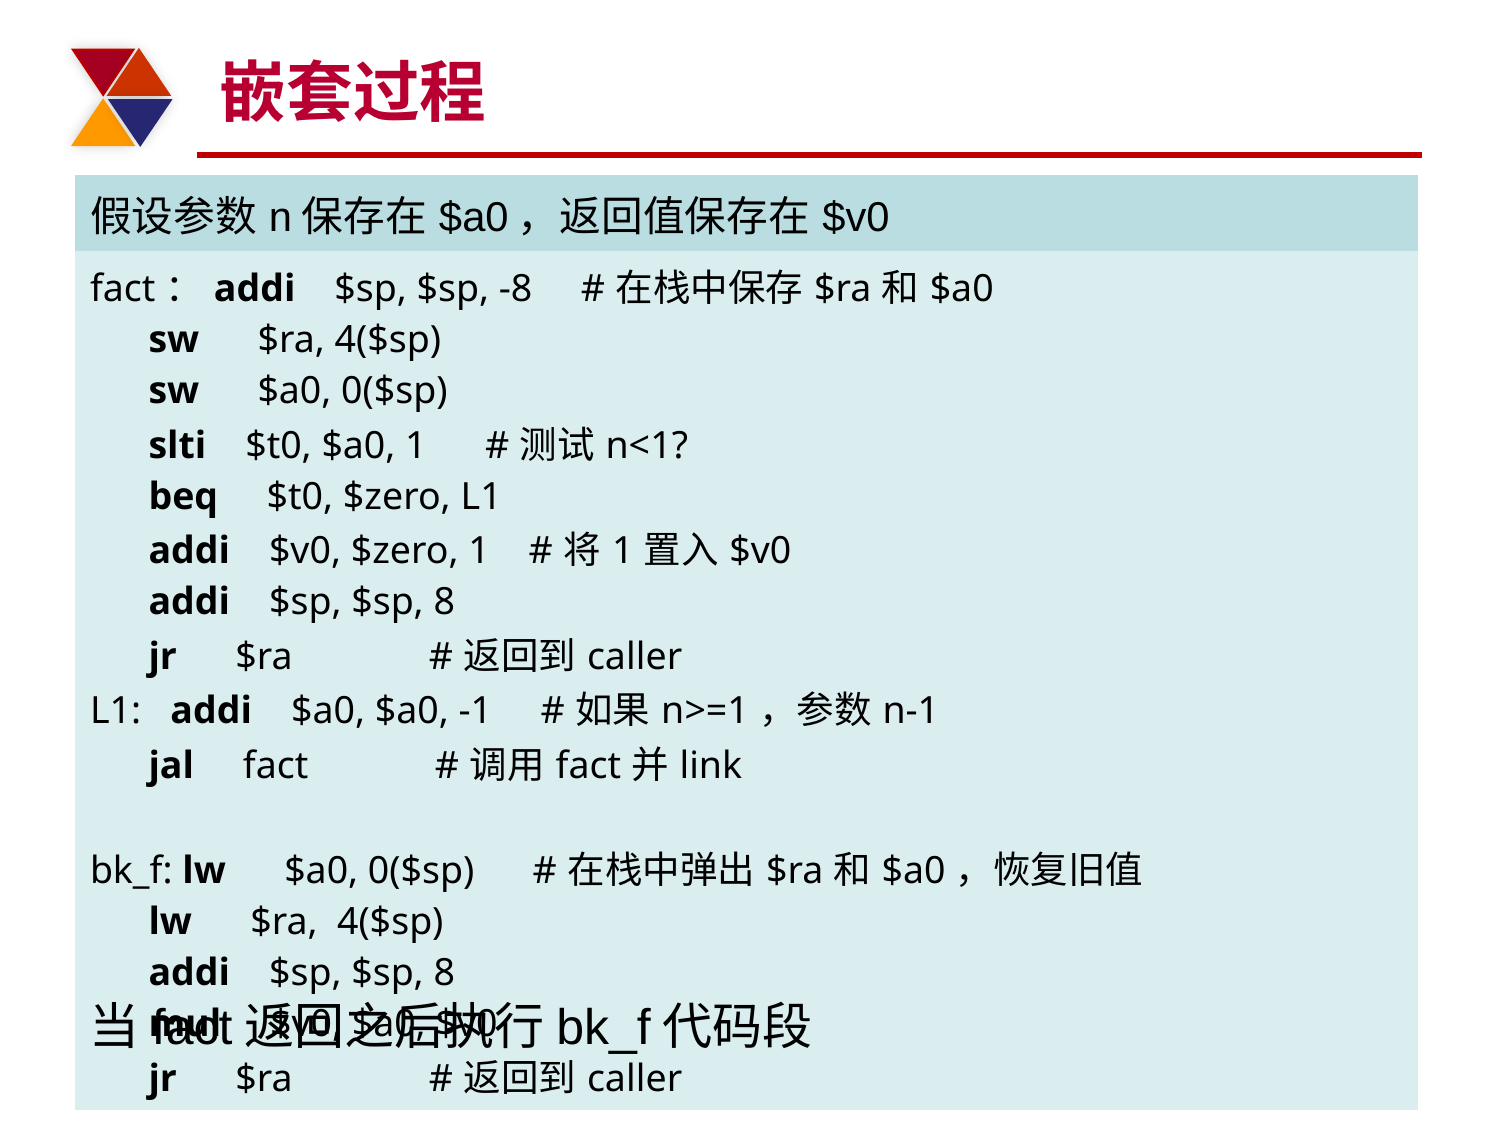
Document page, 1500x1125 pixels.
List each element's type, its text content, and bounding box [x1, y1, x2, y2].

title 嵌套过程 [204, 36, 1405, 137]
text_box 当fact返回之后执行bk_f代码段 [75, 987, 1419, 1063]
table_cell fact：addi $sp, $sp, -8 #在栈中保存$ra和$a0 sw $ra, 4($sp) sw $a0, 0($sp) slti $t0, $a0, 1 #测试n<1? beq $t0, $zero, L1 addi $v0, $zero, 1 #将1置入$v0 addi $sp, $sp, 8 jr $ra #返回到caller L1: addi $a0, $a0, -1 #如果n>=1，参数n-1 jal fact #调用fact并link bk_f: lw $a0, 0($sp) #在栈中弹出$ra和$a0，恢复旧值 lw $ra, 4($sp) addi $sp, $sp, 8 mul $v0, $a0, $v0 jr $ra #返回到caller [75, 1063, 1418, 1110]
table_cell fact：addi $sp, $sp, -8 #在栈中保存$ra和$a0 sw $ra, 4($sp) sw $a0, 0($sp) slti $t0, $a0, 1 #测试n<1? beq $t0, $zero, L1 addi $v0, $zero, 1 #将1置入$v0 addi $sp, $sp, 8 jr $ra #返回到caller L1: addi $a0, $a0, -1 #如果n>=1，参数n-1 jal fact #调用fact并link bk_f: lw $a0, 0($sp) #在栈中弹出$ra和$a0，恢复旧值 lw $ra, 4($sp) addi $sp, $sp, 8 mul $v0, $a0, $v0 jr $ra #返回到caller [75, 251, 1418, 987]
table_header 假设参数n保存在$a0，返回值保存在$v0 [75, 175, 1418, 251]
